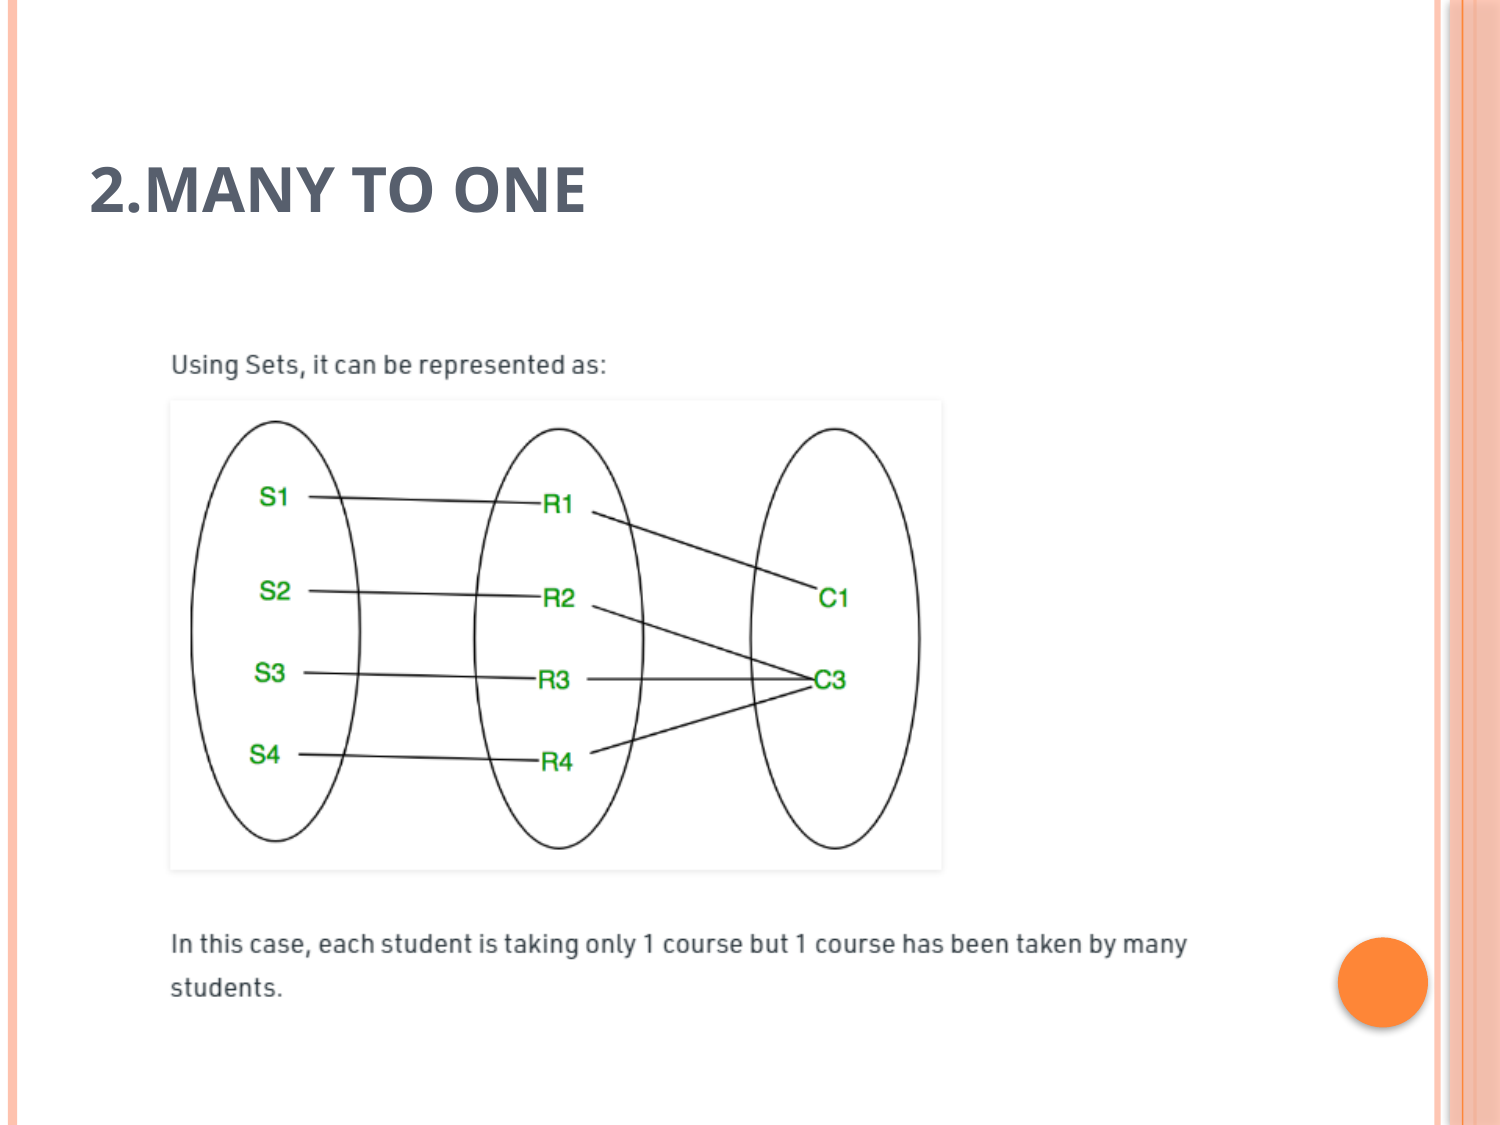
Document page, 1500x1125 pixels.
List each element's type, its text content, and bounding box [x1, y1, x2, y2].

title 2.Many to one [75, 125, 1300, 233]
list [158, 313, 1217, 1012]
